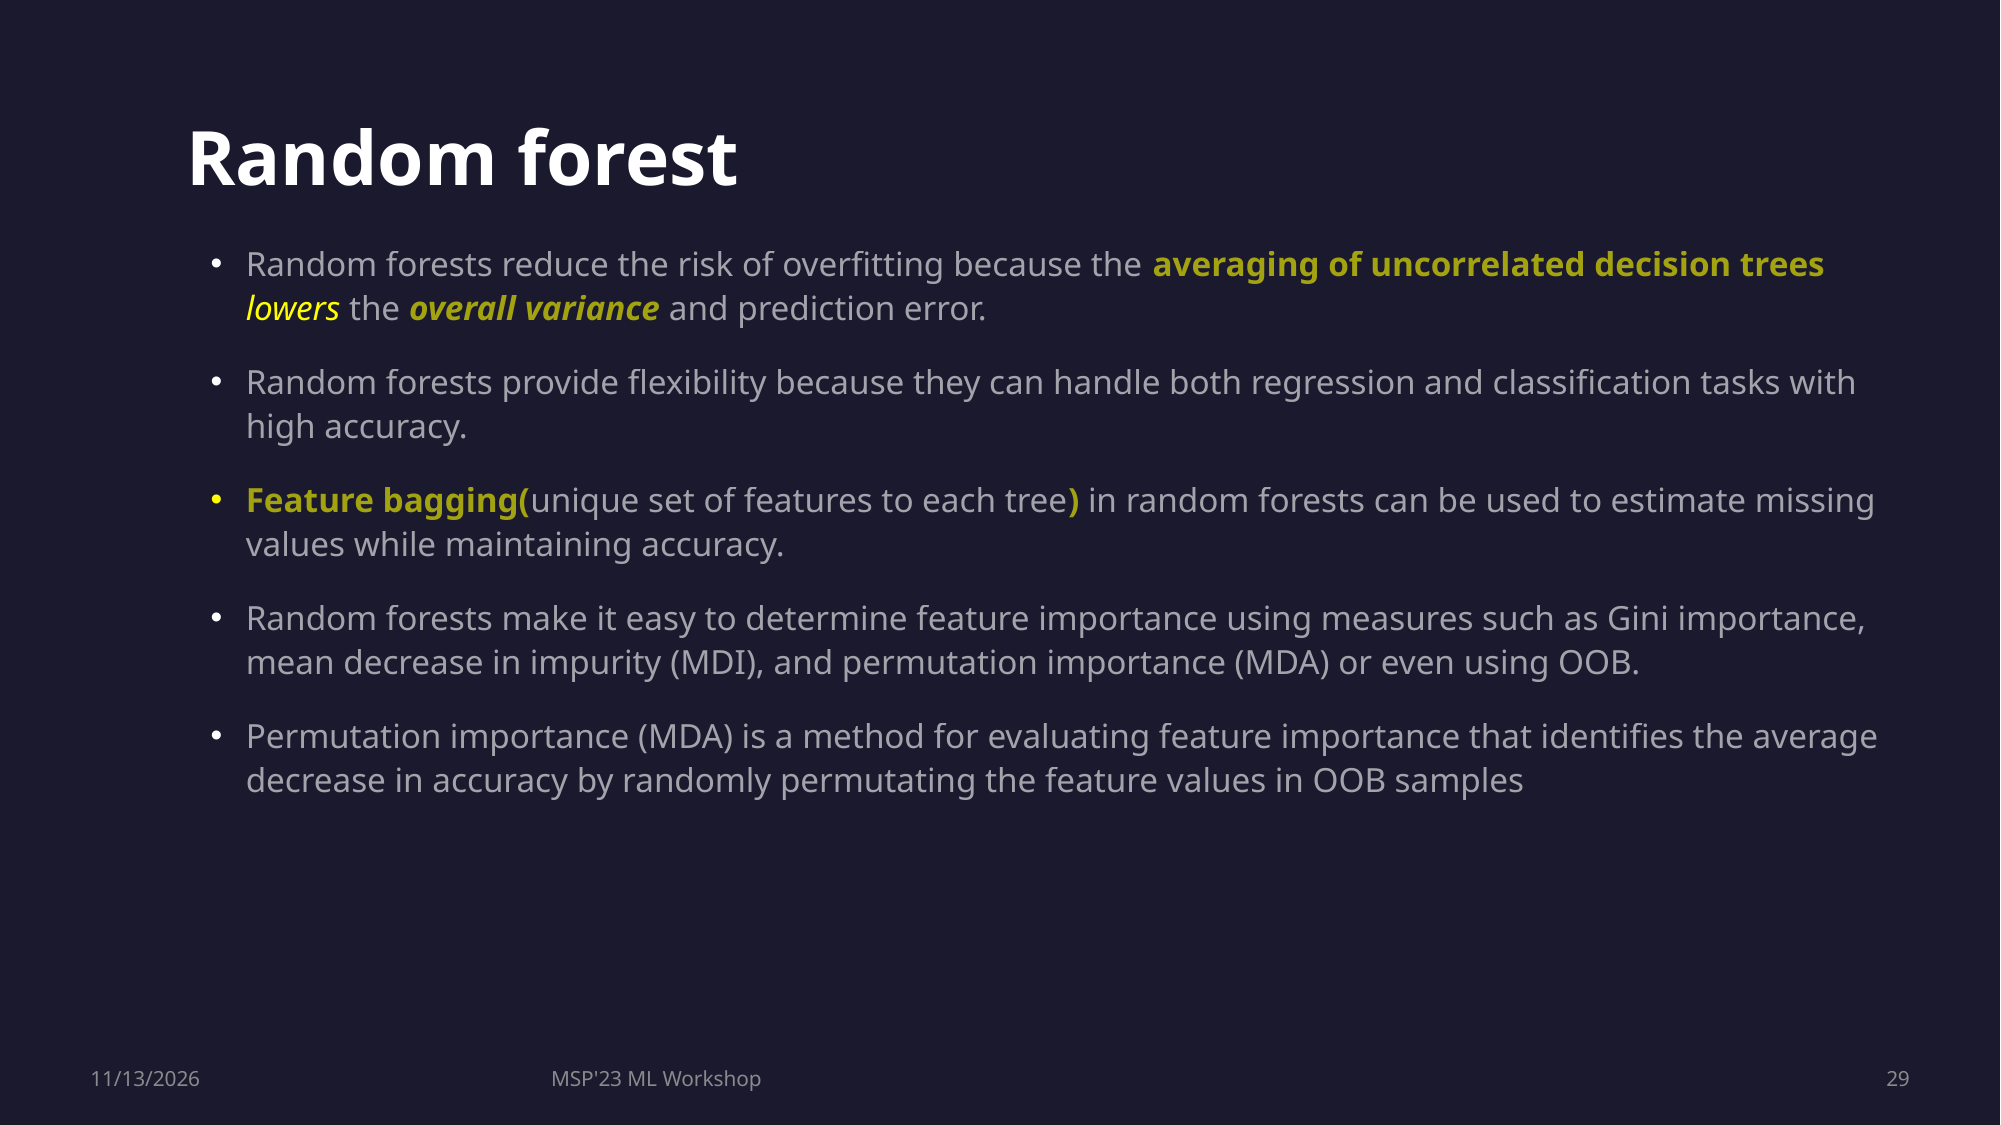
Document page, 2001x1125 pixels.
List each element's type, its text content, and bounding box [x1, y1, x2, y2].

slide_number 29 [1632, 1067, 1910, 1093]
footer MSP'23 ML Workshop [551, 1067, 1598, 1093]
text_box Random forests reduce the risk of overfitting because the averaging of uncorrelated decision trees lowers the overall variance and prediction error. Random forests provide flexibility because they can handle both regression and classification tasks with high accuracy. Feature bagging(unique set of features to each tree) in random forests can be used to estimate missing values while maintaining accuracy. Random forests make it easy to determine feature importance using measures such as Gini importance, mean decrease in impurity (MDI), and permutation importance (MDA) or even using OOB. Permutation importance (MDA) is a method for evaluating feature importance that identifies the average decrease in accuracy by randomly permutating the feature values in OOB samples [195, 232, 1923, 809]
text_box Random forest [171, 102, 757, 208]
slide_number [90, 1067, 522, 1093]
